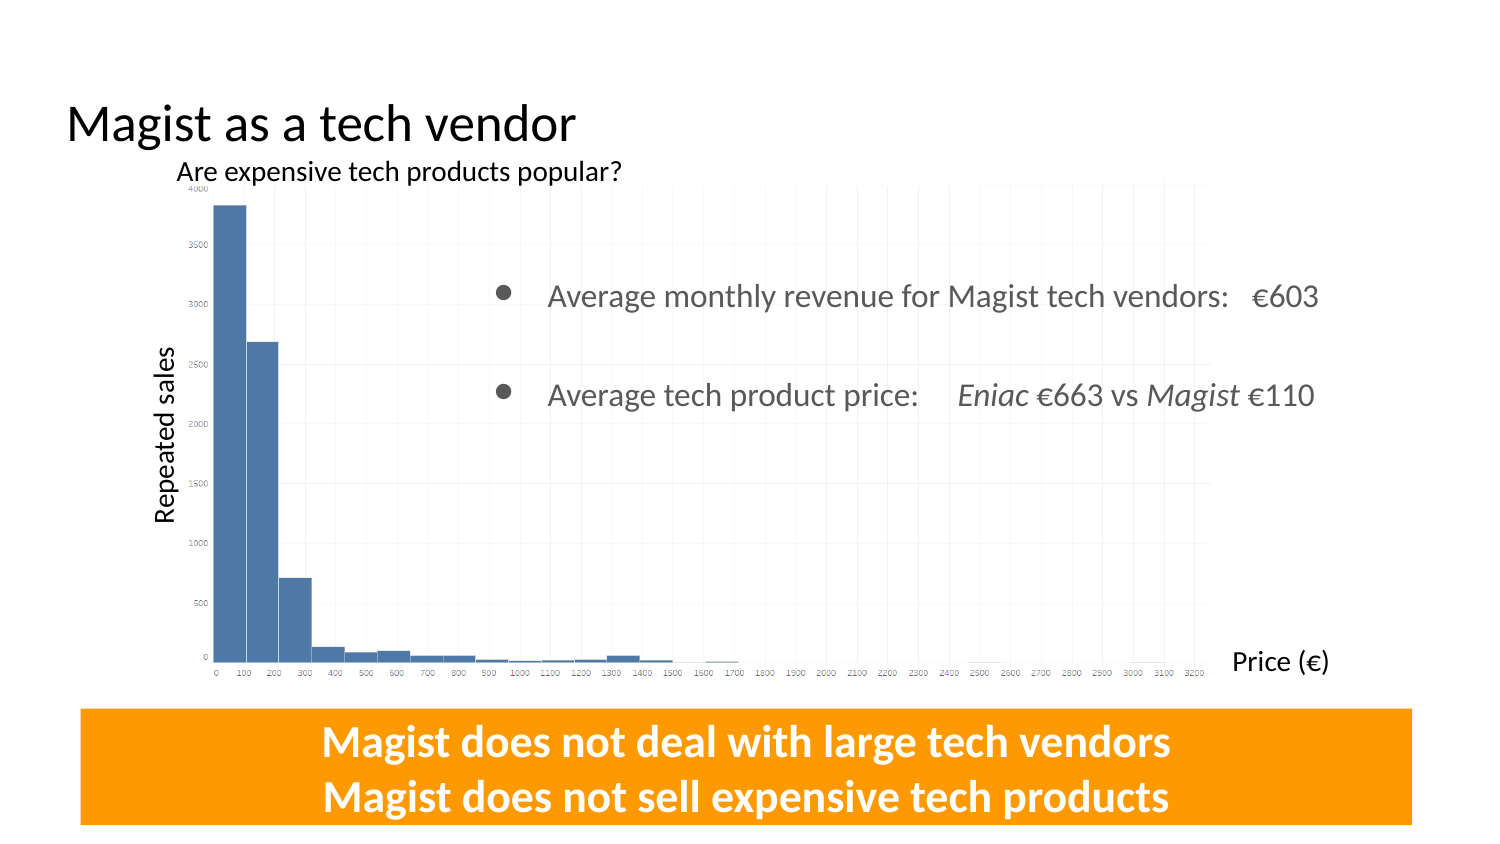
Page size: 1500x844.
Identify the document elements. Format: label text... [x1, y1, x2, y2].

title Magist as a tech vendor [51, 72, 1449, 167]
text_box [138, 153, 1492, 697]
text_box Magist does not deal with large tech vendors Magist does not sell expensive tech products [80, 708, 1413, 826]
